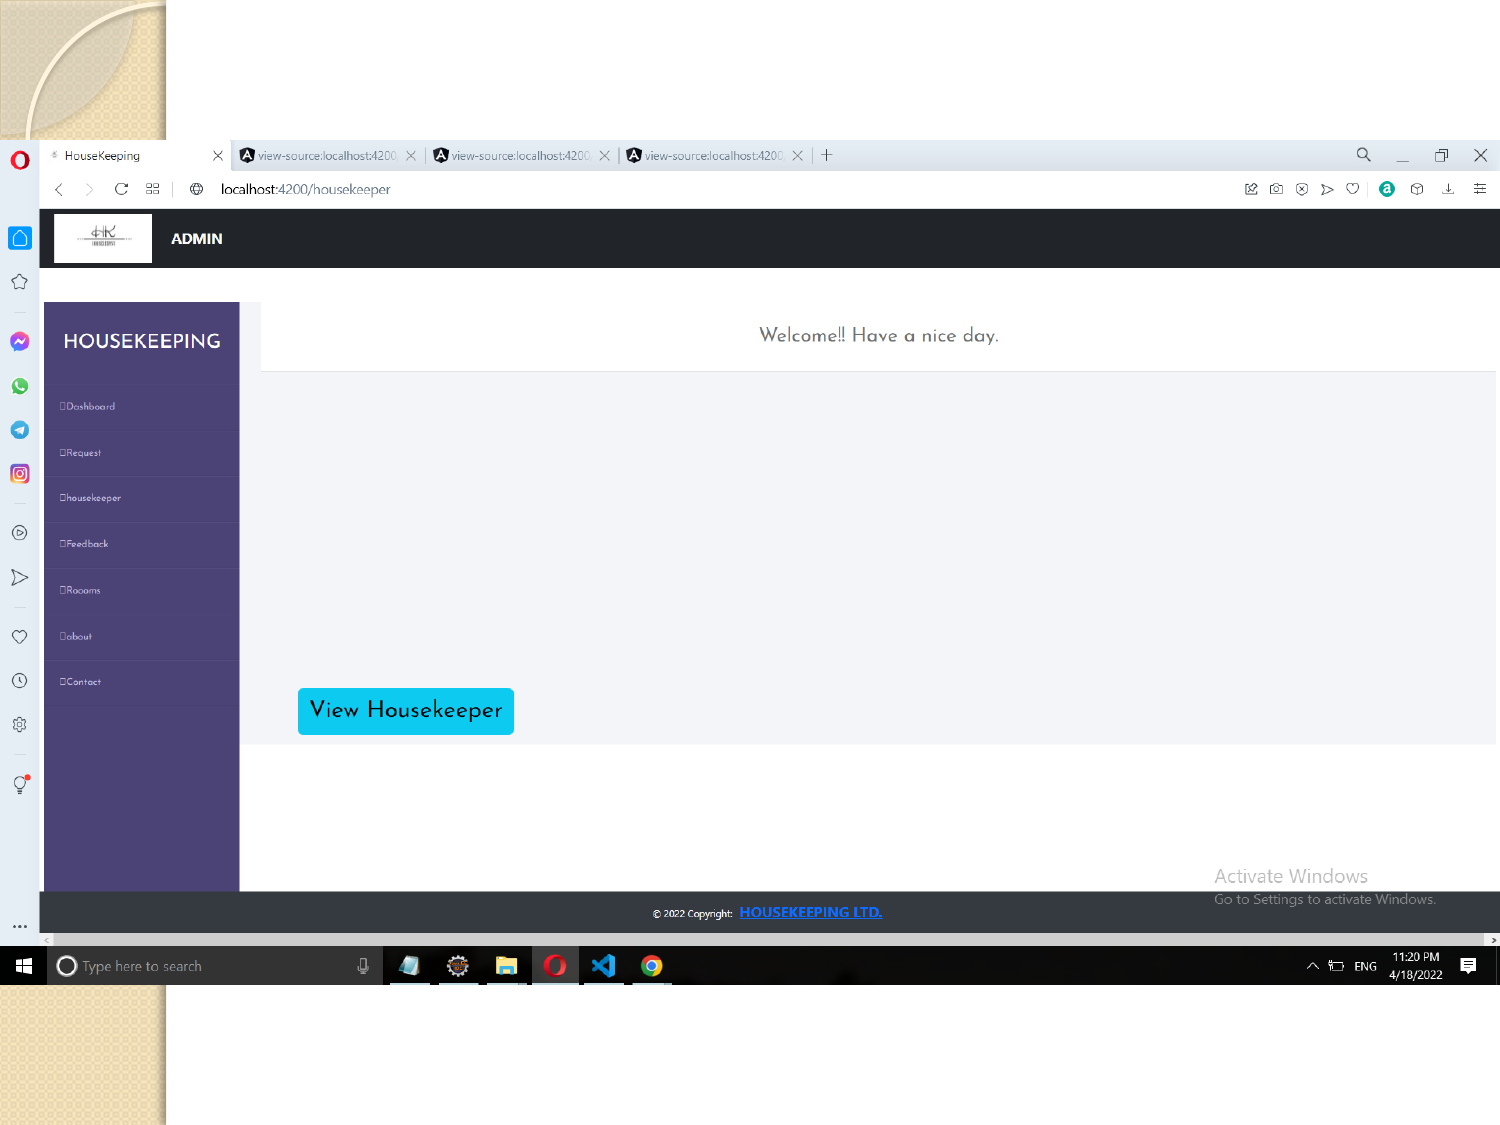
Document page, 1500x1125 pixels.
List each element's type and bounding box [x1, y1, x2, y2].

picture [0, 140, 1500, 985]
